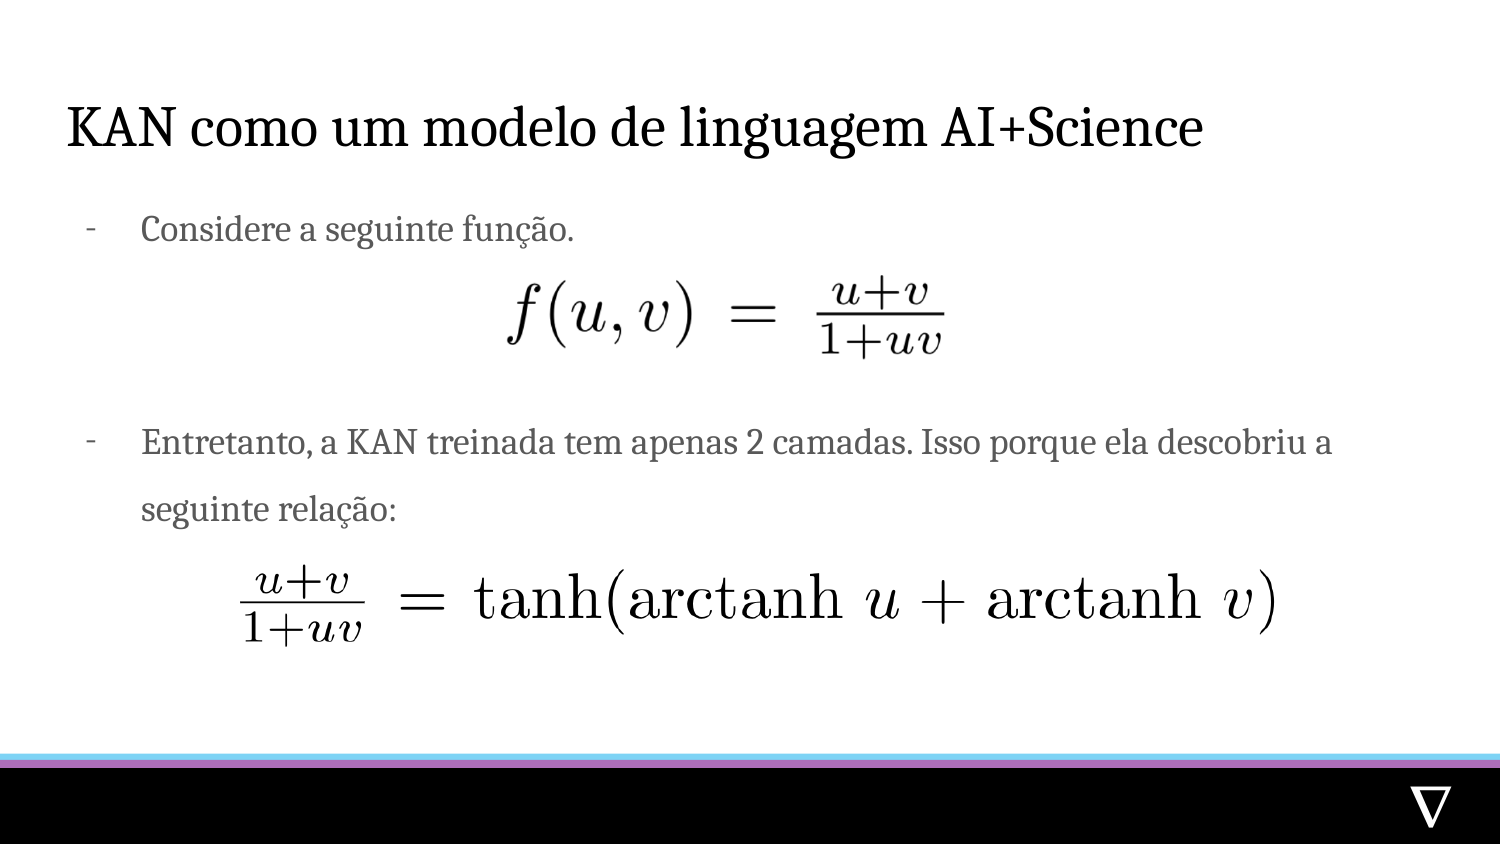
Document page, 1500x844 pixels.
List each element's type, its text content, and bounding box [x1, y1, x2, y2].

picture [217, 551, 1283, 655]
picture [1405, 781, 1455, 831]
list Entretanto, a KAN treinada tem apenas 2 camadas. Isso porque ela descobriu a seguinte relação: [51, 379, 1449, 465]
picture [496, 252, 954, 373]
title KAN como um modelo de linguagem AI+Science [51, 72, 1449, 166]
list Considere a seguinte função. [51, 166, 1449, 253]
